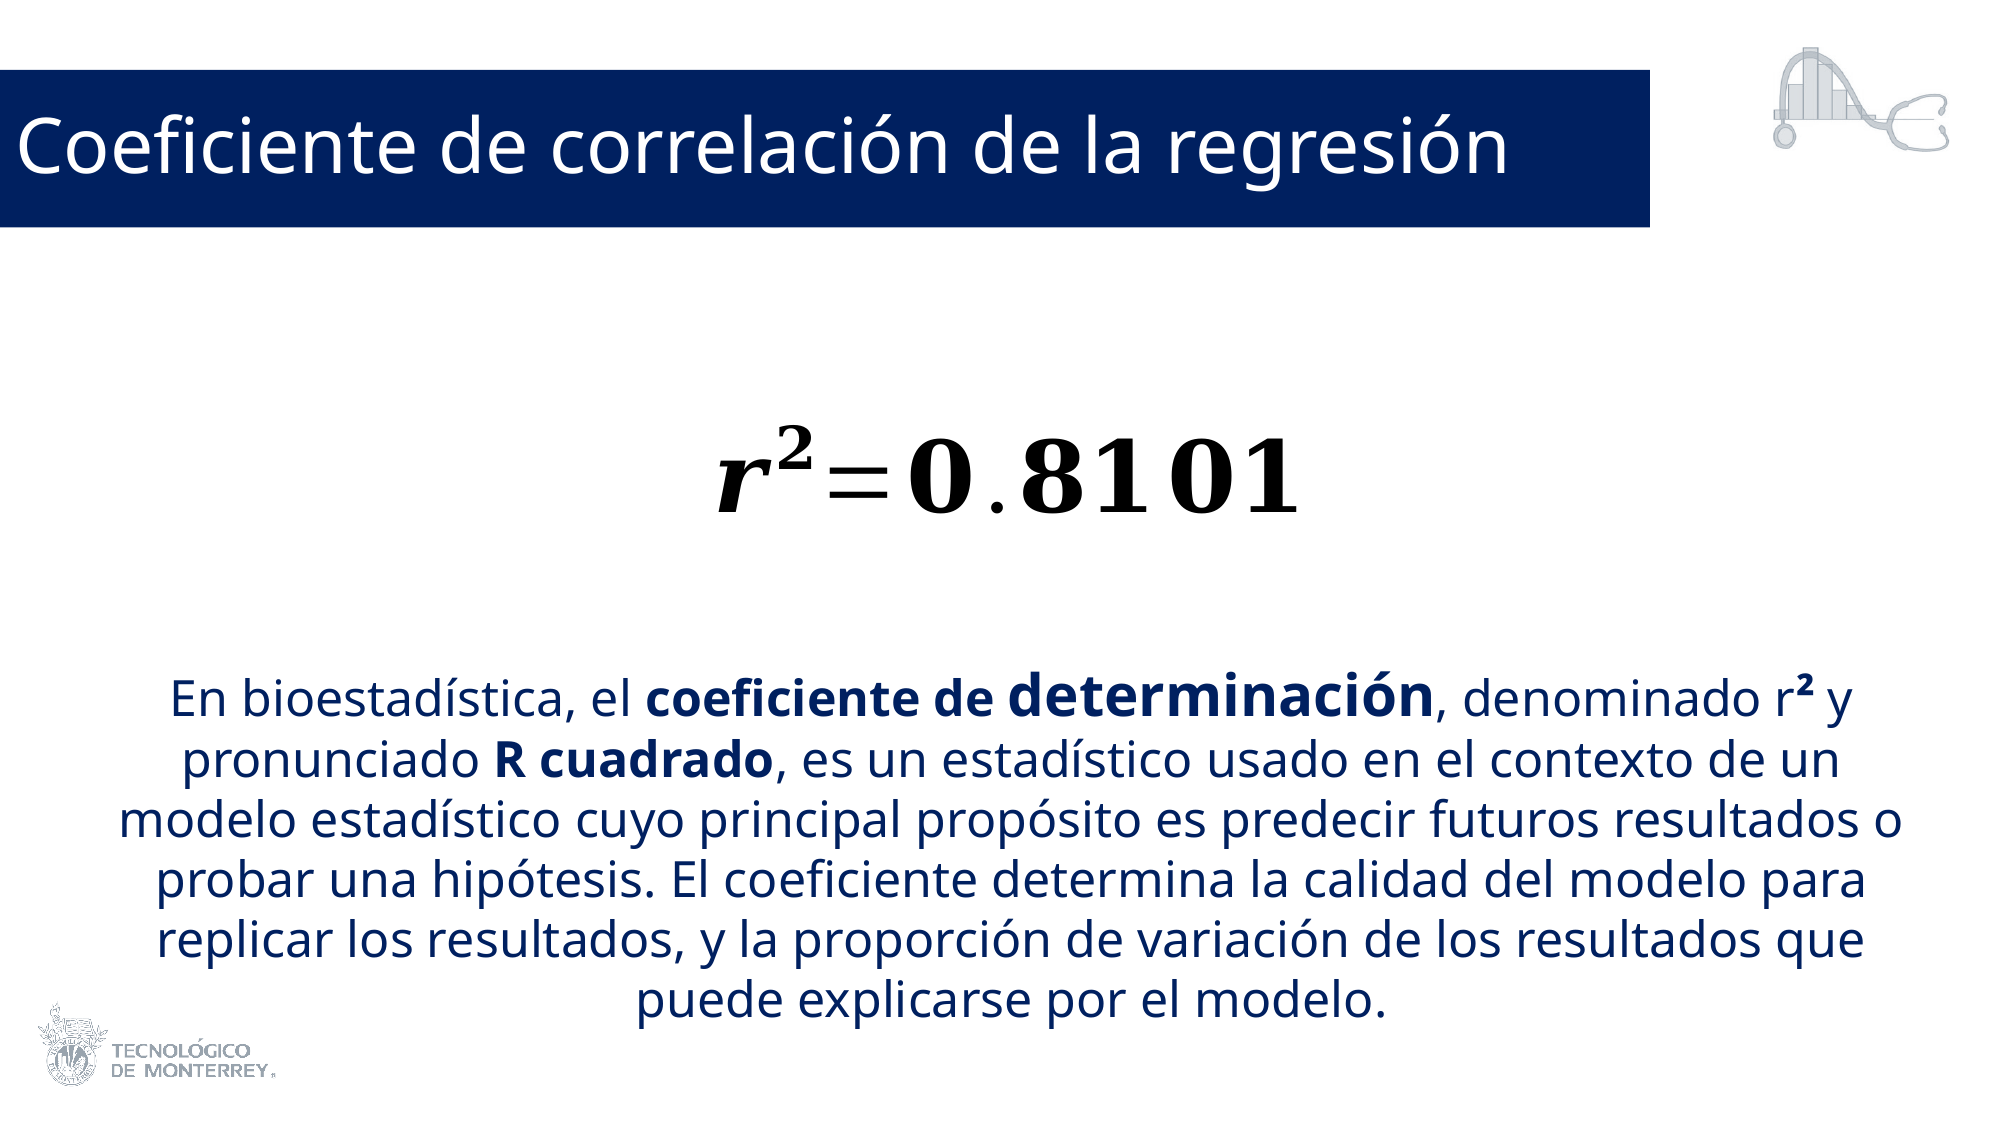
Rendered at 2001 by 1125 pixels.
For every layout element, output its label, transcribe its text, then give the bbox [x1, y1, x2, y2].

title Coeficiente de correlación de la regresión [0, 69, 1650, 228]
text_box En bioestadística, el coeficiente de determinación, denominado r² y pronunciado R cuadrado, es un estadístico usado en el contexto de un modelo estadístico cuyo principal propósito es predecir futuros resultados o probar una hipótesis. El coeficiente determina la calidad del modelo para replicar los resultados, y la proporción de variación de los resultados que puede explicarse por el modelo. [80, 650, 1943, 1036]
